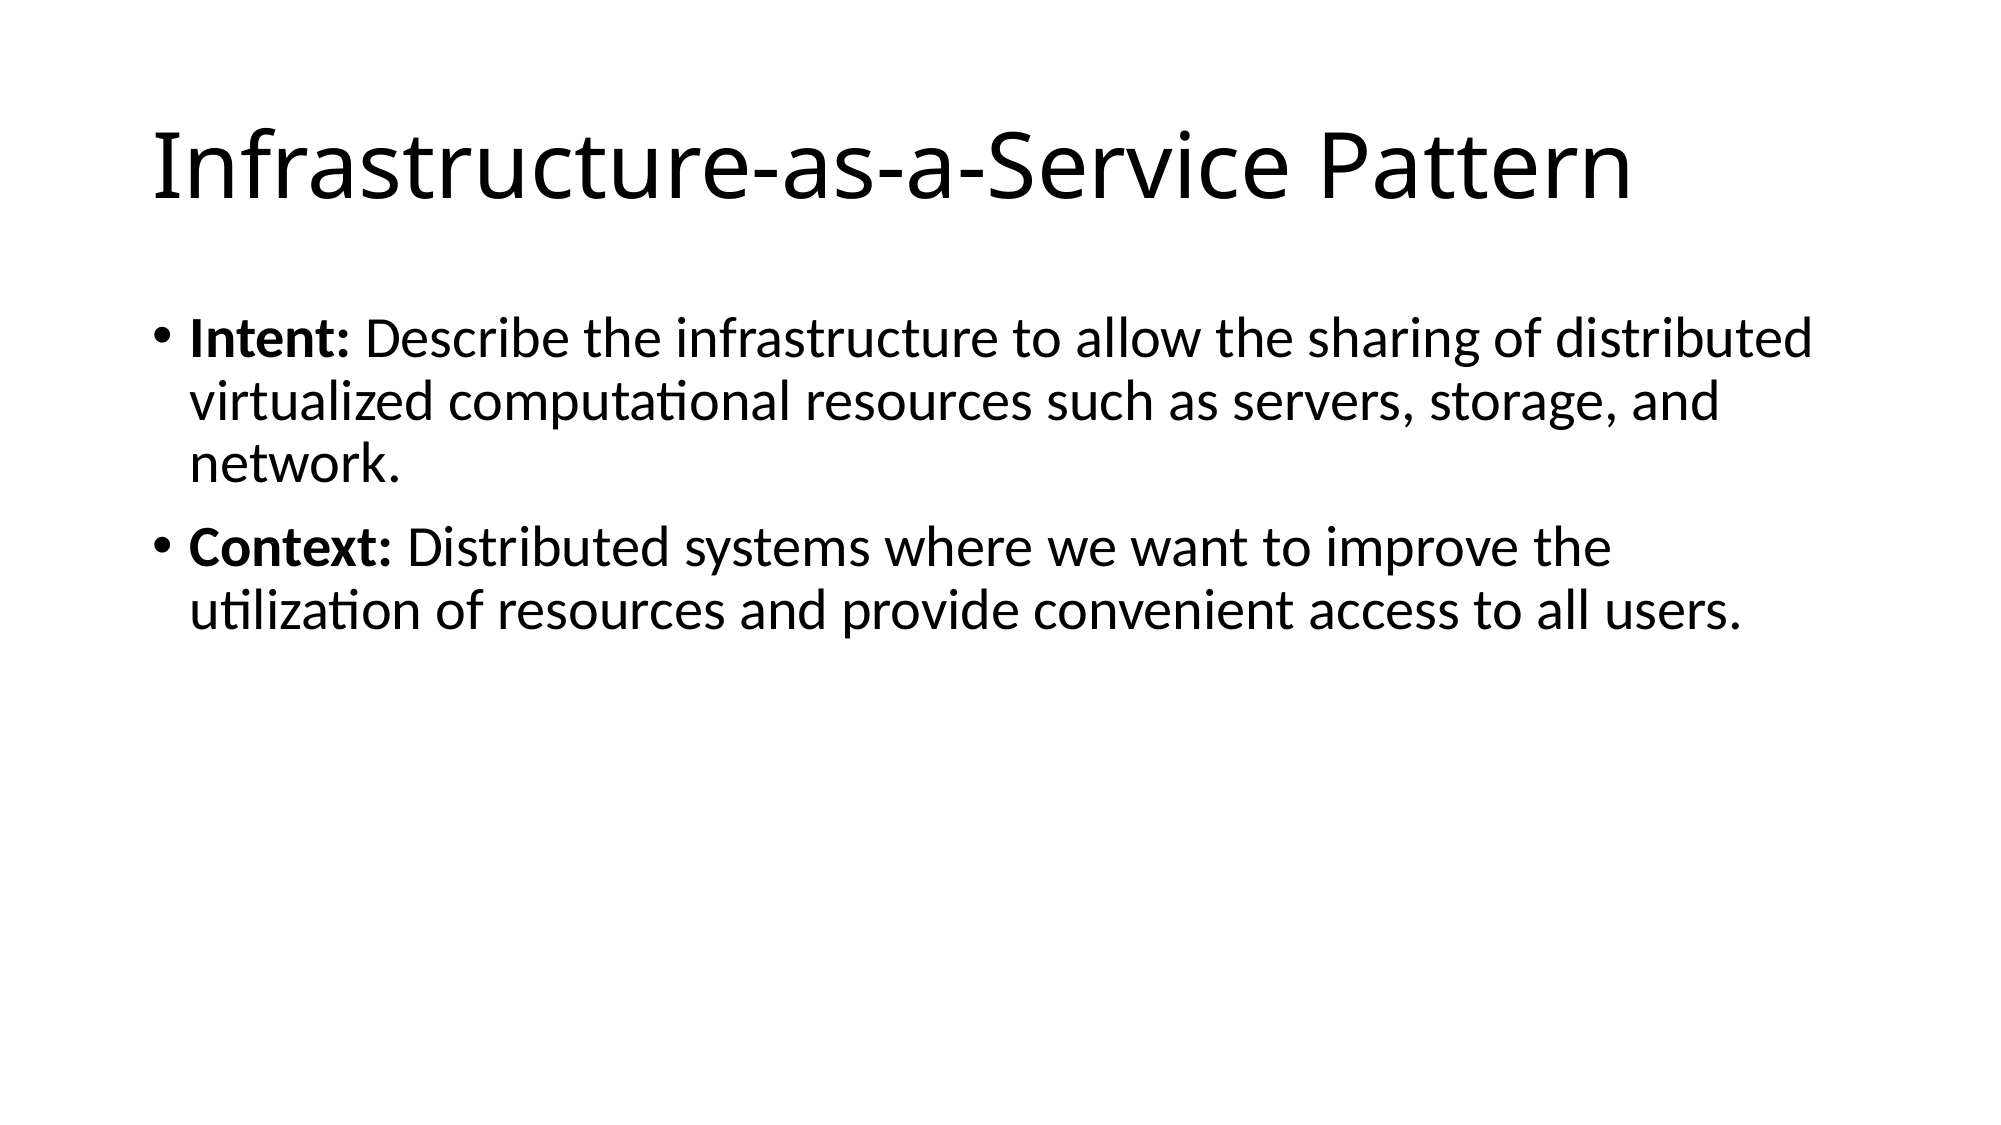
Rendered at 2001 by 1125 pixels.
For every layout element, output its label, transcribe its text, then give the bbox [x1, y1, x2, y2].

list Intent: Describe the infrastructure to allow the sharing of distributed virtualized computational resources such as servers, storage, and network. Context: Distributed systems where we want to improve the utilization of resources and provide convenient access to all users. [137, 299, 1863, 1014]
title Infrastructure-as-a-Service Pattern [137, 59, 1863, 278]
